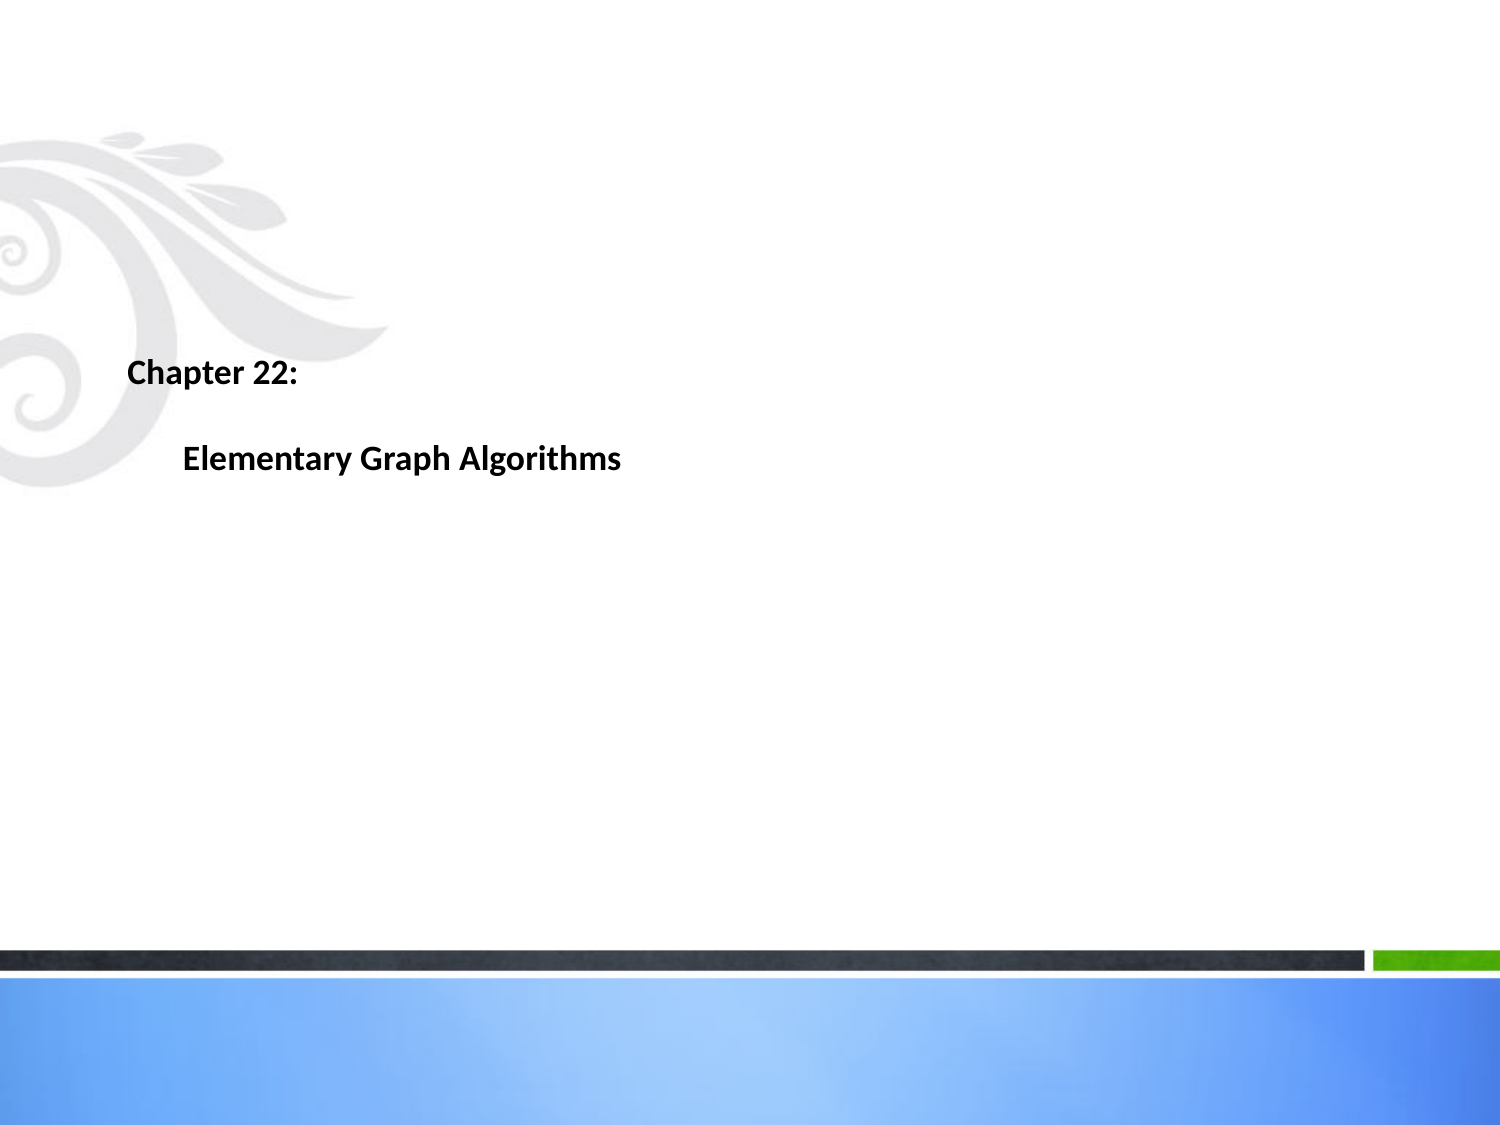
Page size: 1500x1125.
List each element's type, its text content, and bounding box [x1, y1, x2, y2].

title Chapter 22: Elementary Graph Algorithms [111, 340, 1483, 529]
picture [0, 0, 1500, 1125]
